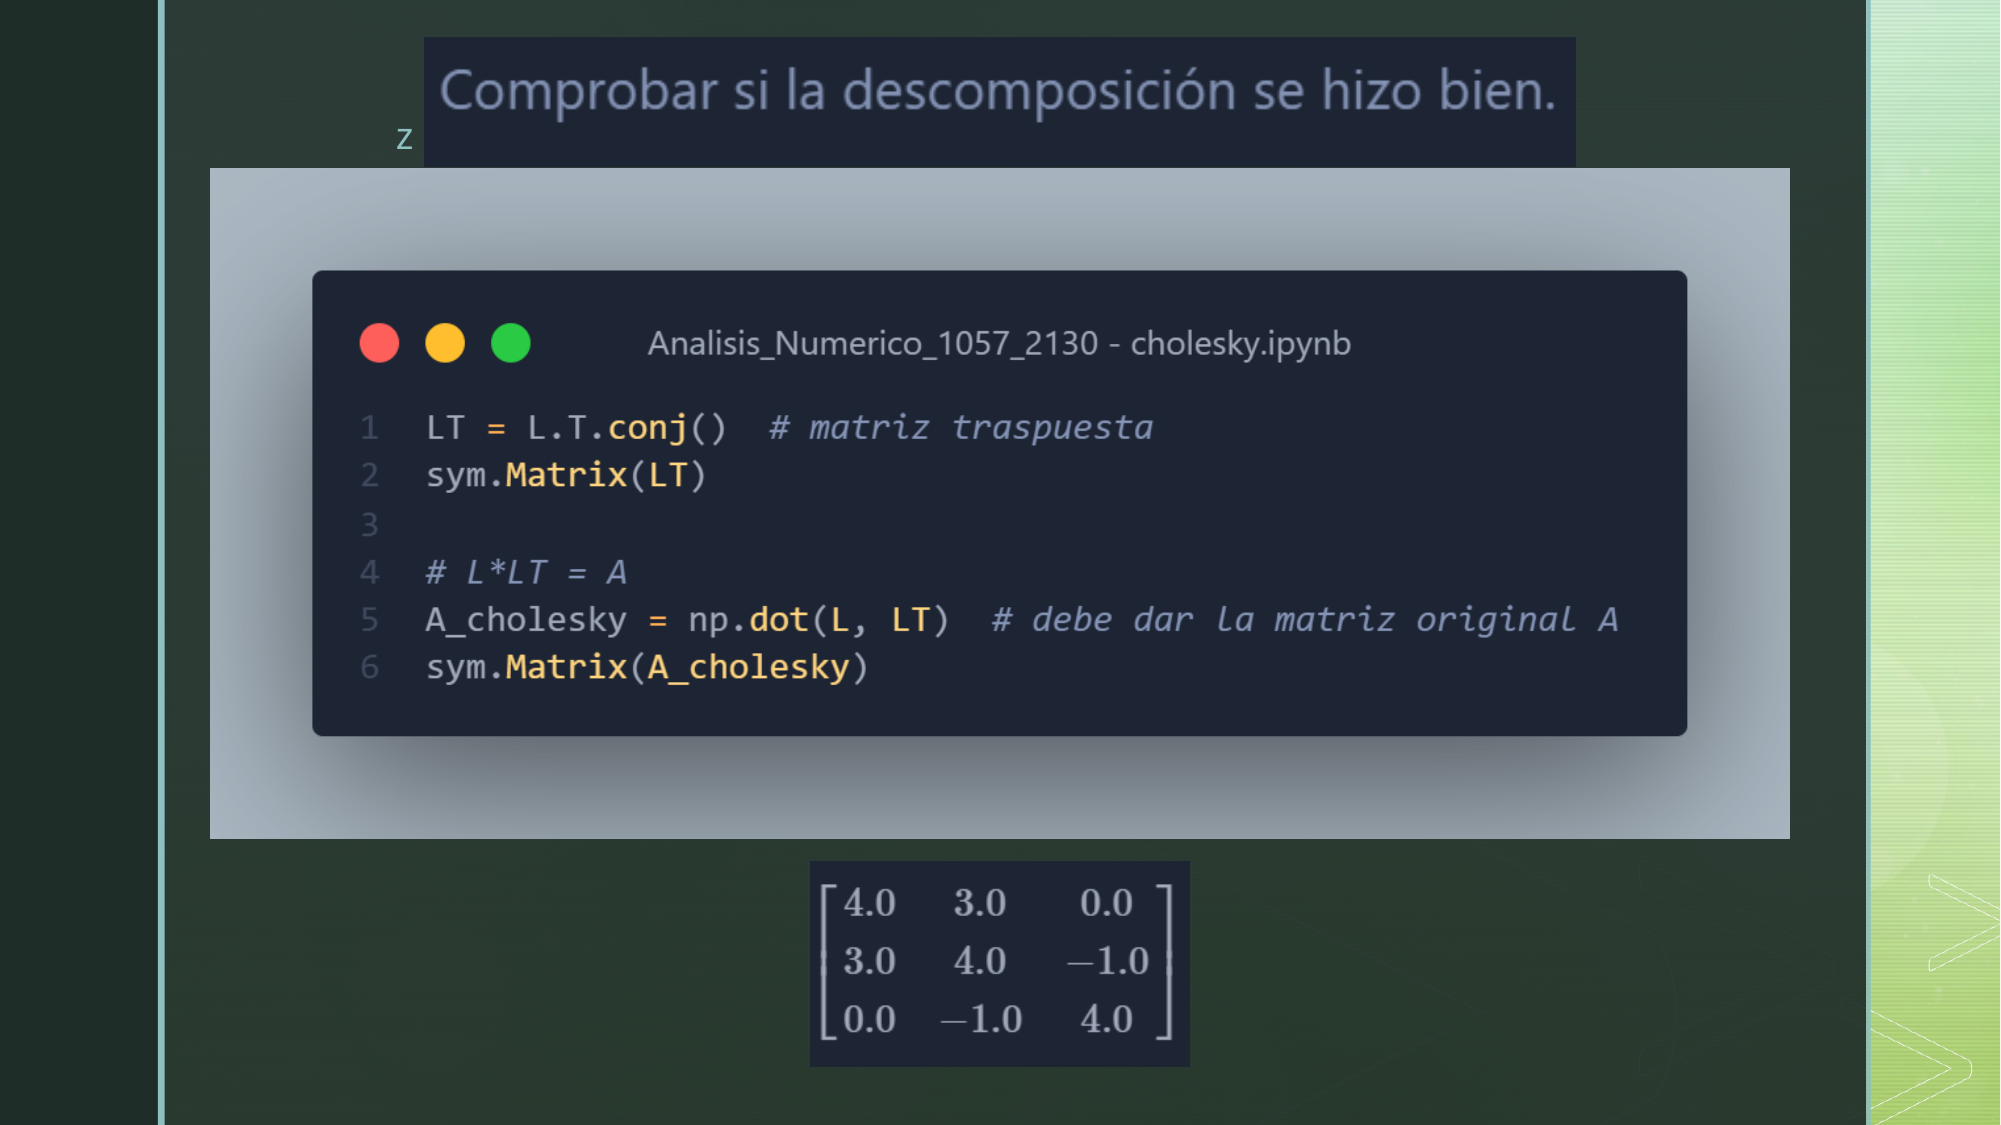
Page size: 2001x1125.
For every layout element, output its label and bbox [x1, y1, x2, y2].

picture [809, 861, 1190, 1067]
picture [1871, 0, 2001, 1125]
picture [424, 37, 1576, 167]
picture [210, 168, 1790, 839]
